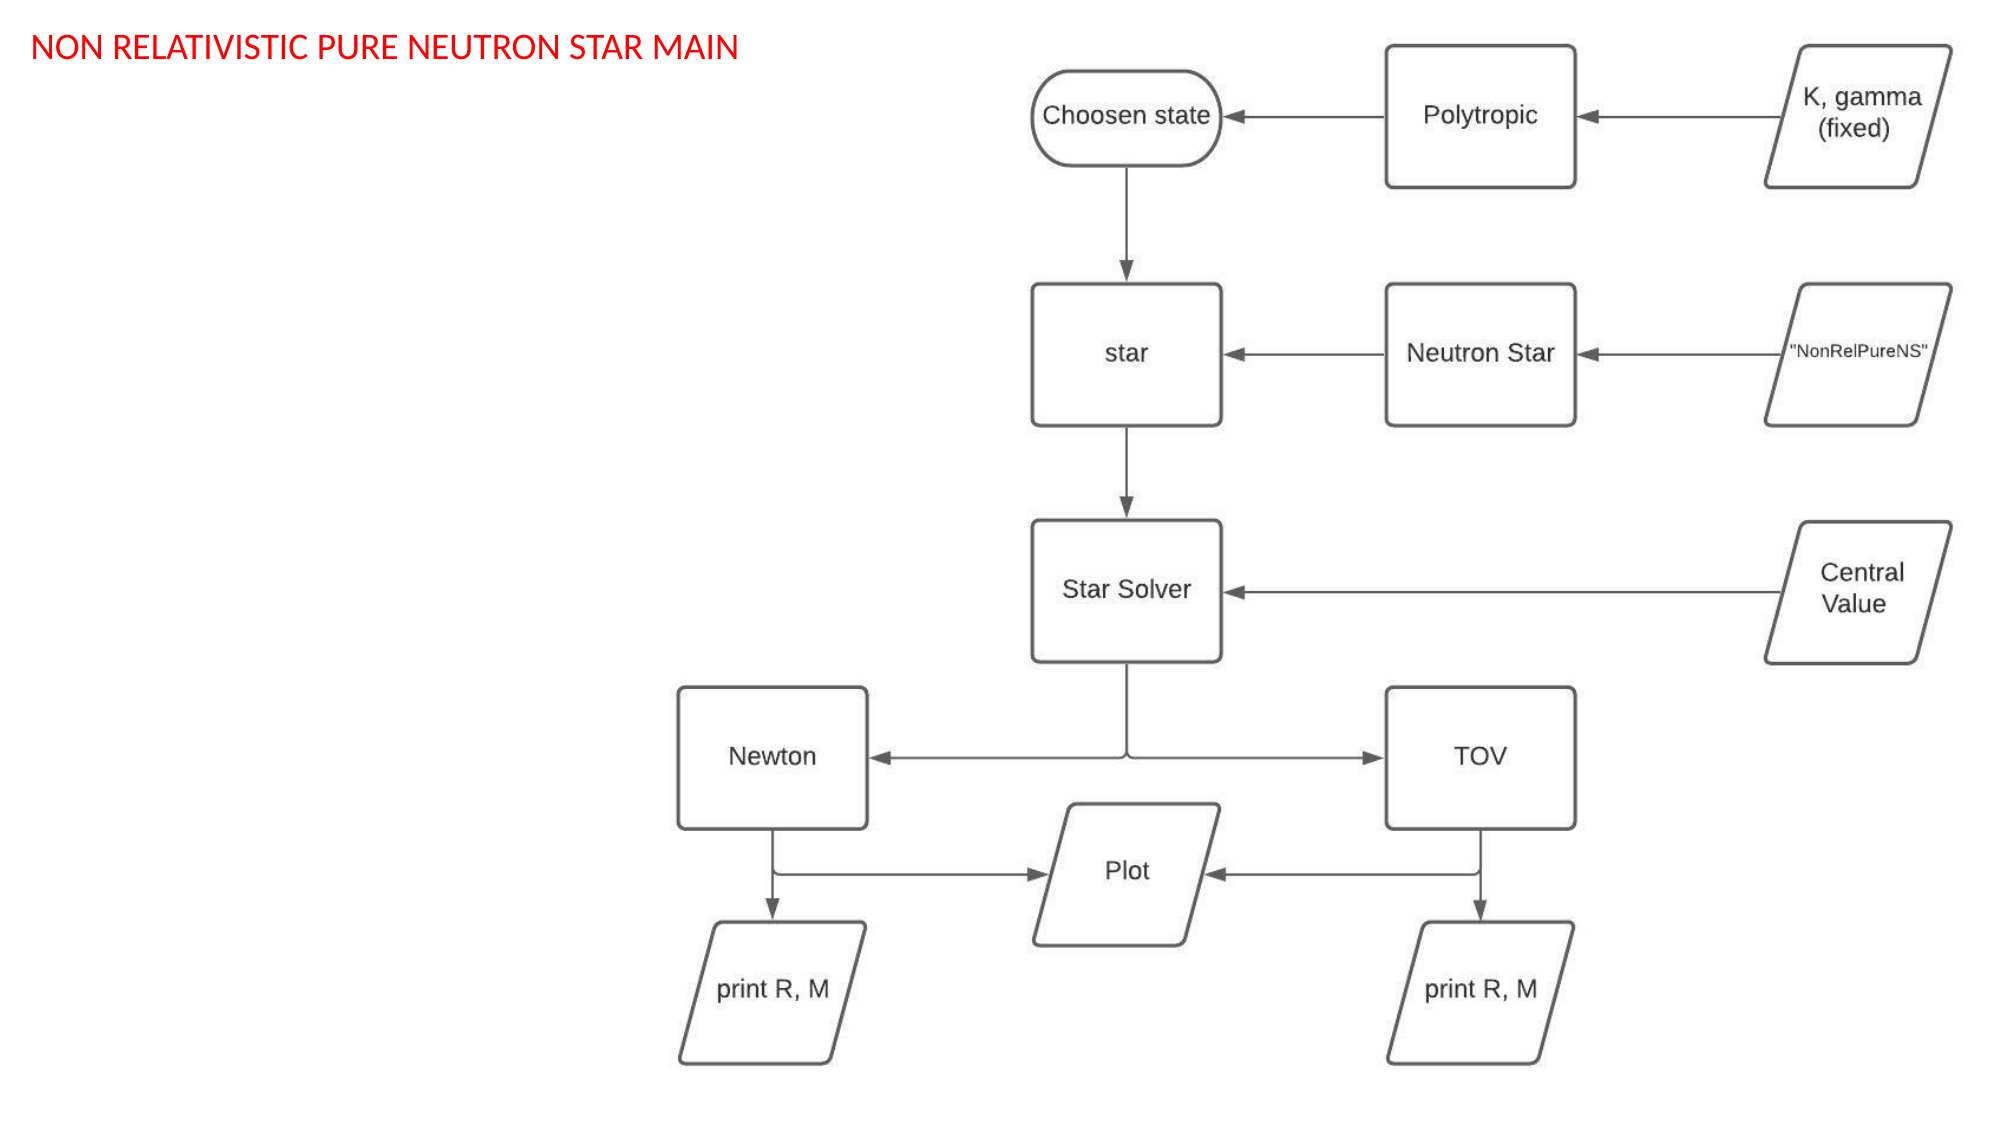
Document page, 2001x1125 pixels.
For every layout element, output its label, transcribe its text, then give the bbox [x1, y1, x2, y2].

text_box NON RELATIVISTIC PURE NEUTRON STAR MAIN [15, 14, 631, 75]
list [631, 0, 2000, 1111]
